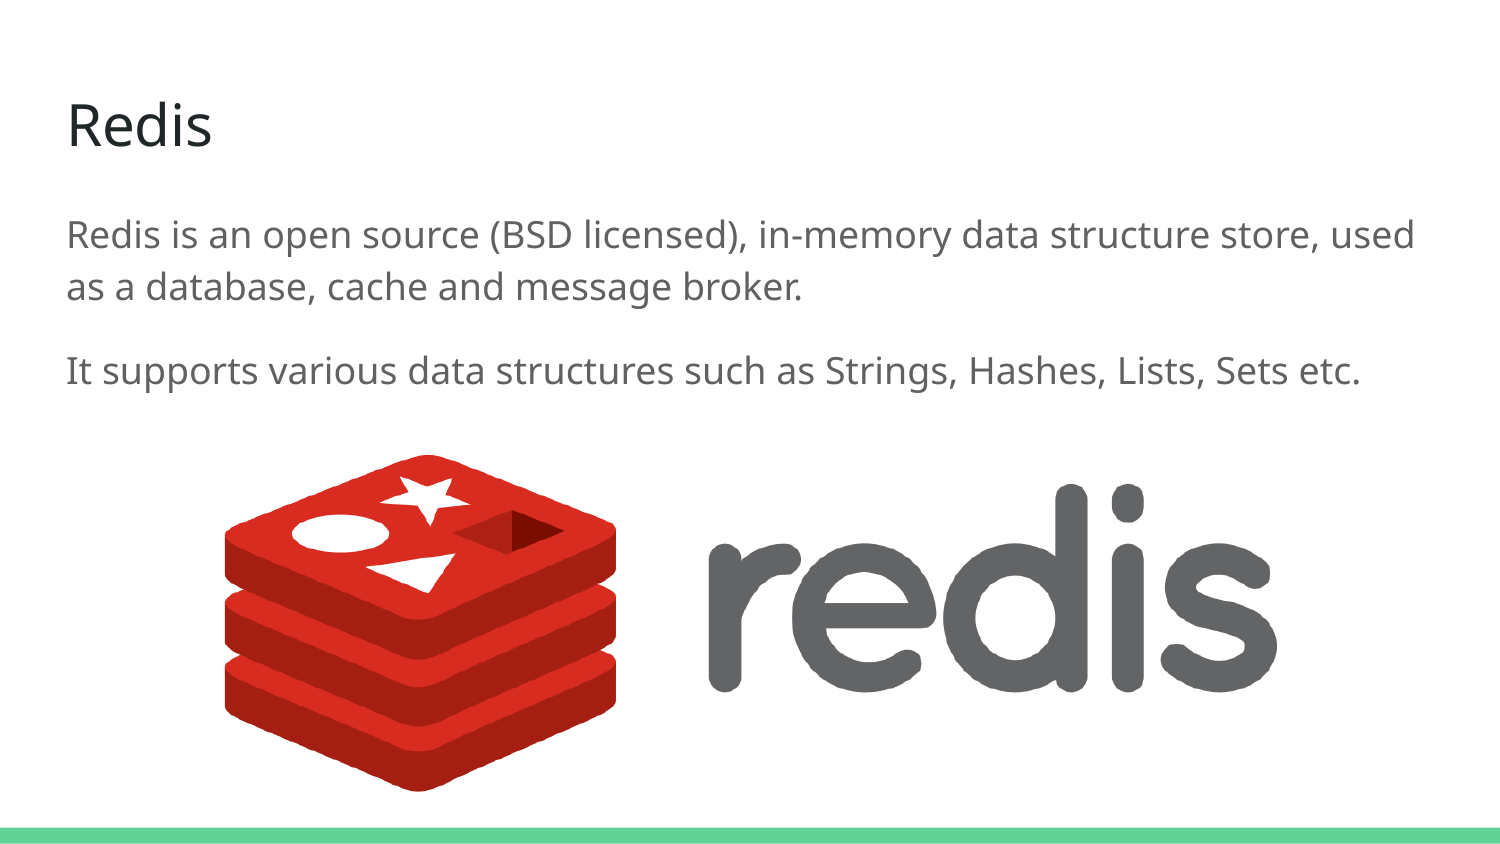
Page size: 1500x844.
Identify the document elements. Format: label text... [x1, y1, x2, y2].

list Redis is an open source (BSD licensed), in-memory data structure store, used as a database, cache and message broker. It supports various data structures such as Strings, Hashes, Lists, Sets etc. [51, 189, 1449, 750]
title Redis [51, 72, 1449, 167]
picture [212, 443, 1288, 803]
